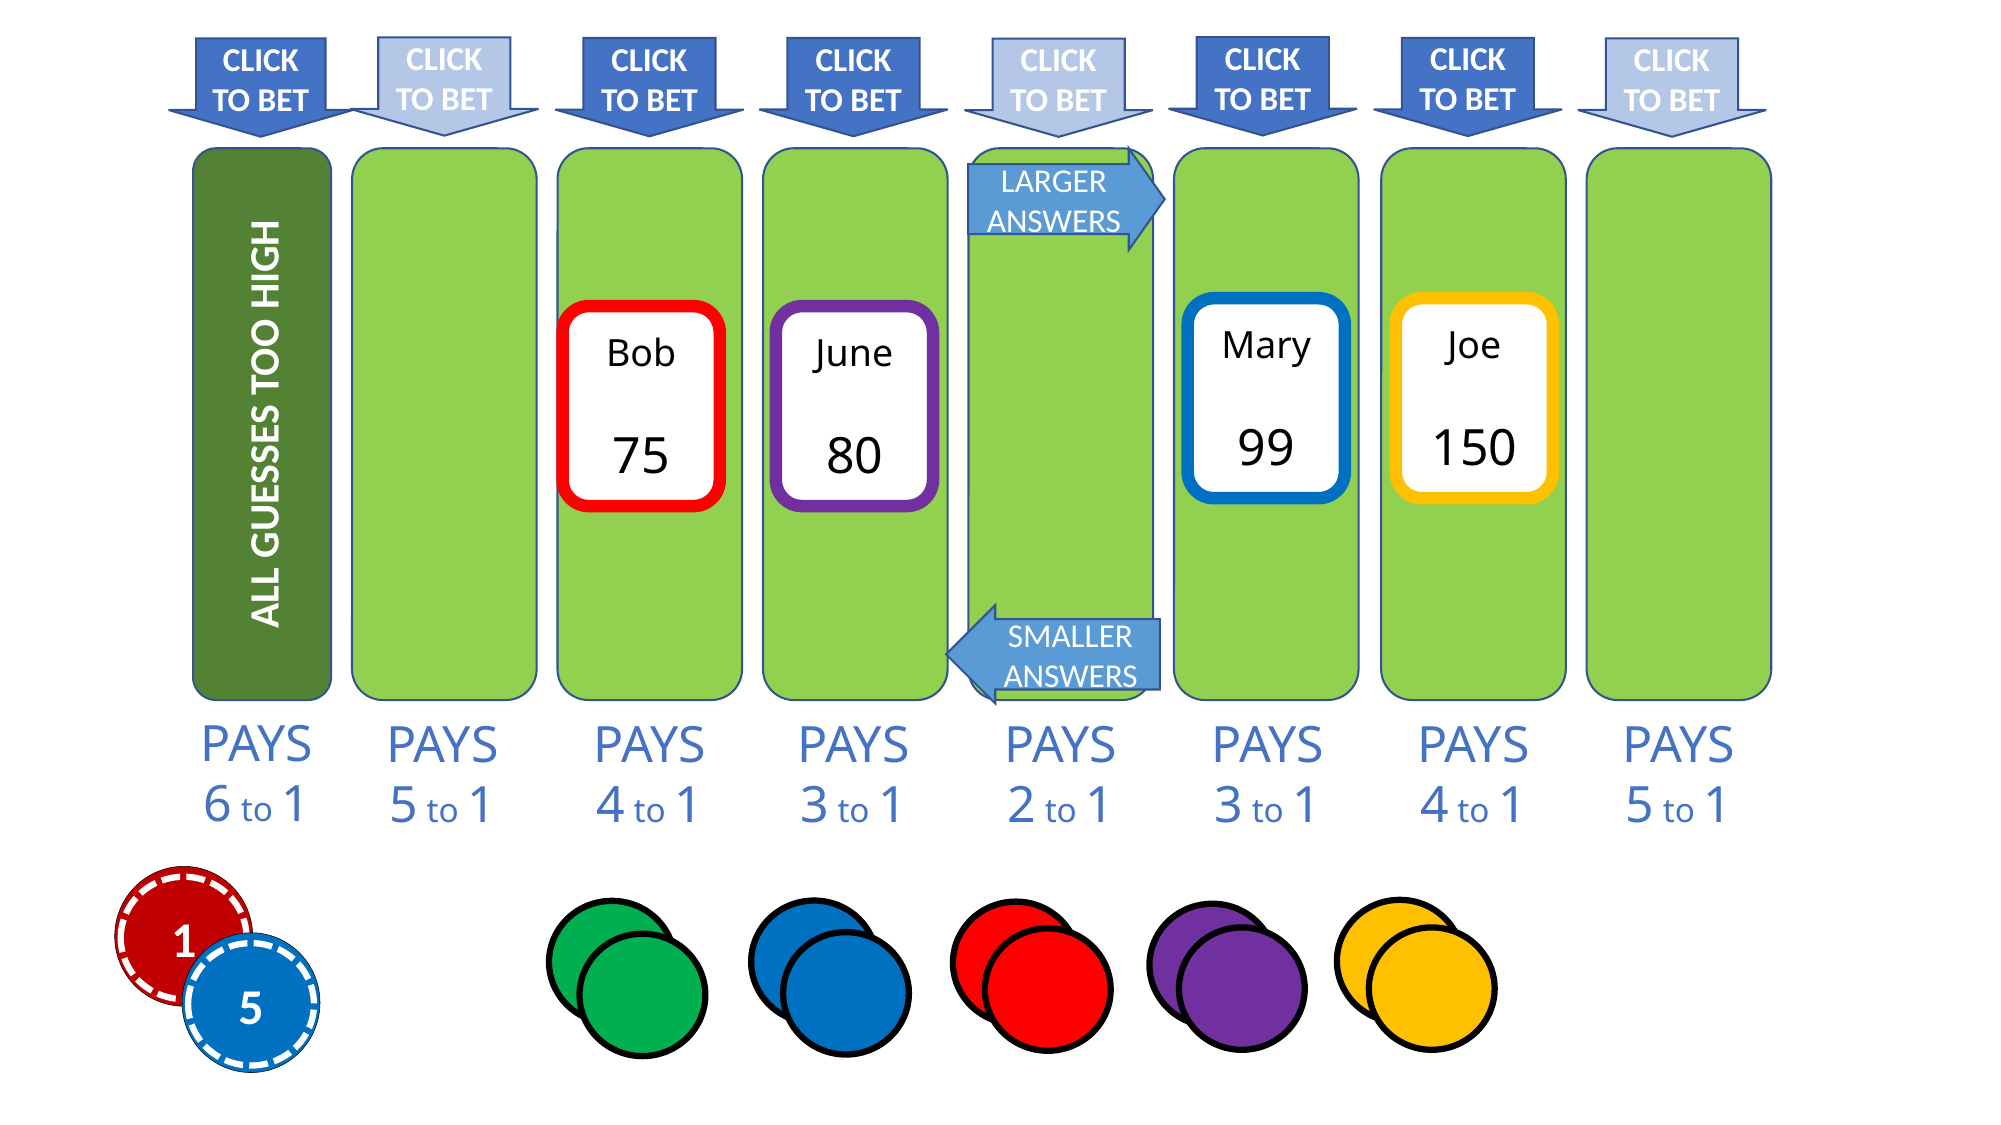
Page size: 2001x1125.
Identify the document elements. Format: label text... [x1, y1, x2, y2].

text_box [1367, 926, 1496, 1051]
text_box CLICK TO BET [1168, 36, 1358, 137]
text_box PAYS 2 to 1 [973, 705, 1148, 841]
text_box [1148, 902, 1266, 1023]
text_box PAYS 4 to 1 [562, 705, 737, 841]
text_box CLICK TO BET [1373, 36, 1563, 138]
text_box [556, 147, 744, 702]
text_box [761, 147, 949, 702]
text_box [951, 900, 1071, 1021]
text_box [971, 147, 1127, 163]
text_box [1335, 898, 1456, 1019]
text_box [181, 932, 320, 1073]
text_box [782, 931, 910, 1056]
text_box PAYS 5 to 1 [355, 705, 530, 841]
text_box [1177, 926, 1306, 1051]
text_box CLICK TO BET [554, 36, 744, 138]
text_box CLICK TO BET [1577, 37, 1767, 138]
text_box CLICK TO BET [759, 36, 949, 138]
text_box CLICK TO BET [350, 36, 539, 137]
text_box CLICK TO BET [168, 37, 354, 138]
text_box [983, 927, 1112, 1052]
text_box [578, 932, 707, 1058]
text_box PAYS 3 to 1 [1180, 705, 1356, 841]
text_box SMALLER ANSWERS [944, 602, 1161, 707]
text_box [967, 217, 1155, 630]
text_box [997, 691, 1146, 702]
text_box CLICK TO BET [964, 37, 1154, 138]
text_box Mary 99 [1186, 297, 1346, 500]
text_box PAYS 4 to 1 [1386, 705, 1561, 841]
text_box June 80 [774, 305, 935, 508]
text_box [547, 899, 672, 1018]
text_box Joe 150 [1394, 297, 1555, 500]
text_box [1172, 147, 1360, 702]
text_box Bob 75 [561, 305, 721, 508]
text_box [968, 679, 989, 700]
text_box [350, 147, 538, 702]
text_box ALL GUESSES TOO HIGH [192, 147, 333, 702]
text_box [114, 866, 253, 1007]
text_box [1131, 148, 1155, 182]
text_box PAYS 5 to 1 [1591, 705, 1767, 841]
text_box [1585, 147, 1773, 702]
text_box PAYS 3 to 1 [766, 705, 941, 841]
text_box PAYS 6 to 1 [169, 703, 345, 839]
text_box [750, 899, 873, 1019]
text_box [1380, 147, 1567, 702]
text_box LARGER ANSWERS [967, 145, 1166, 254]
